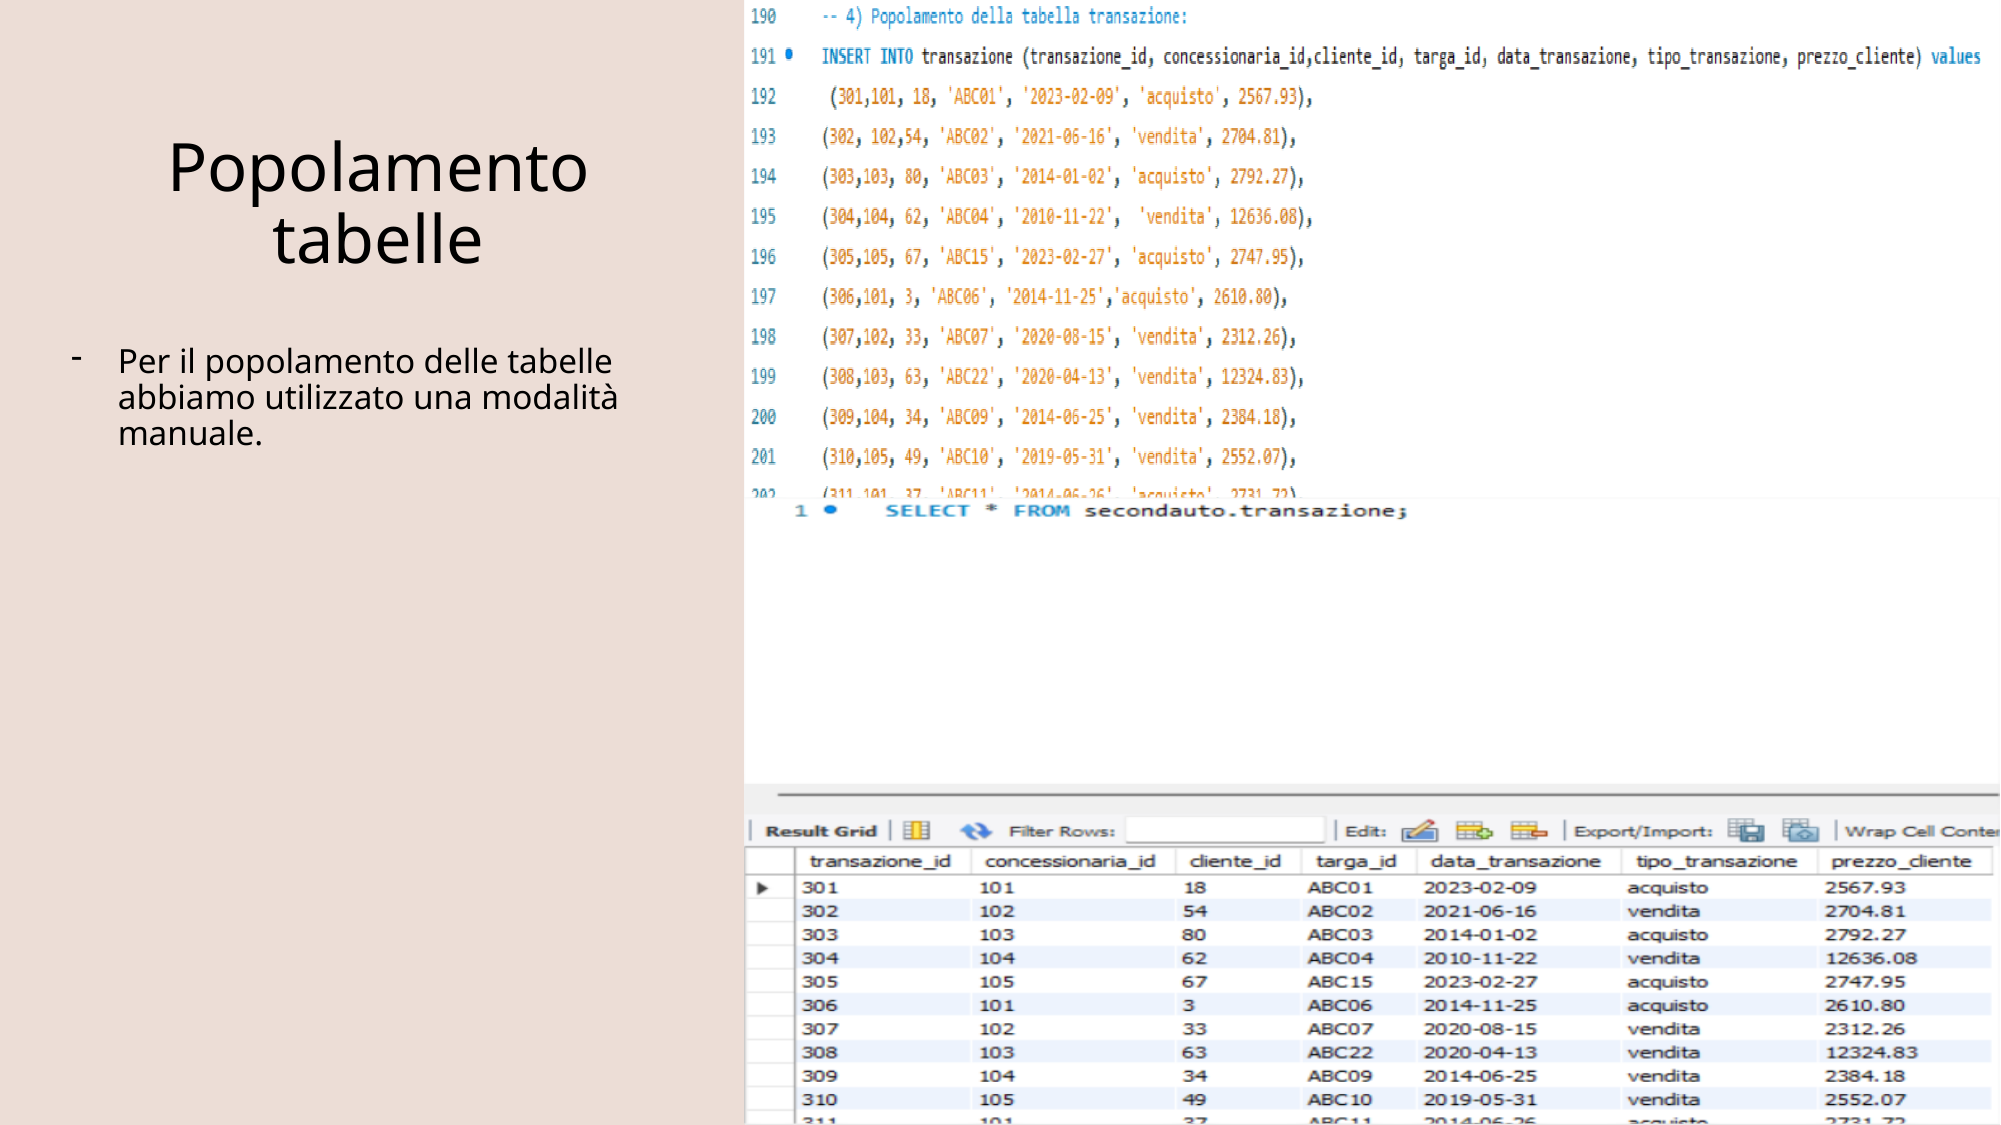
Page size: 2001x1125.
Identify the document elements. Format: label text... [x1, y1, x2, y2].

title Popolamento tabelle [56, 75, 702, 337]
picture [744, 0, 2000, 1124]
text_box [0, 0, 746, 1125]
list Per il popolamento delle tabelle abbiamo utilizzato una modalità manuale. [56, 337, 702, 963]
